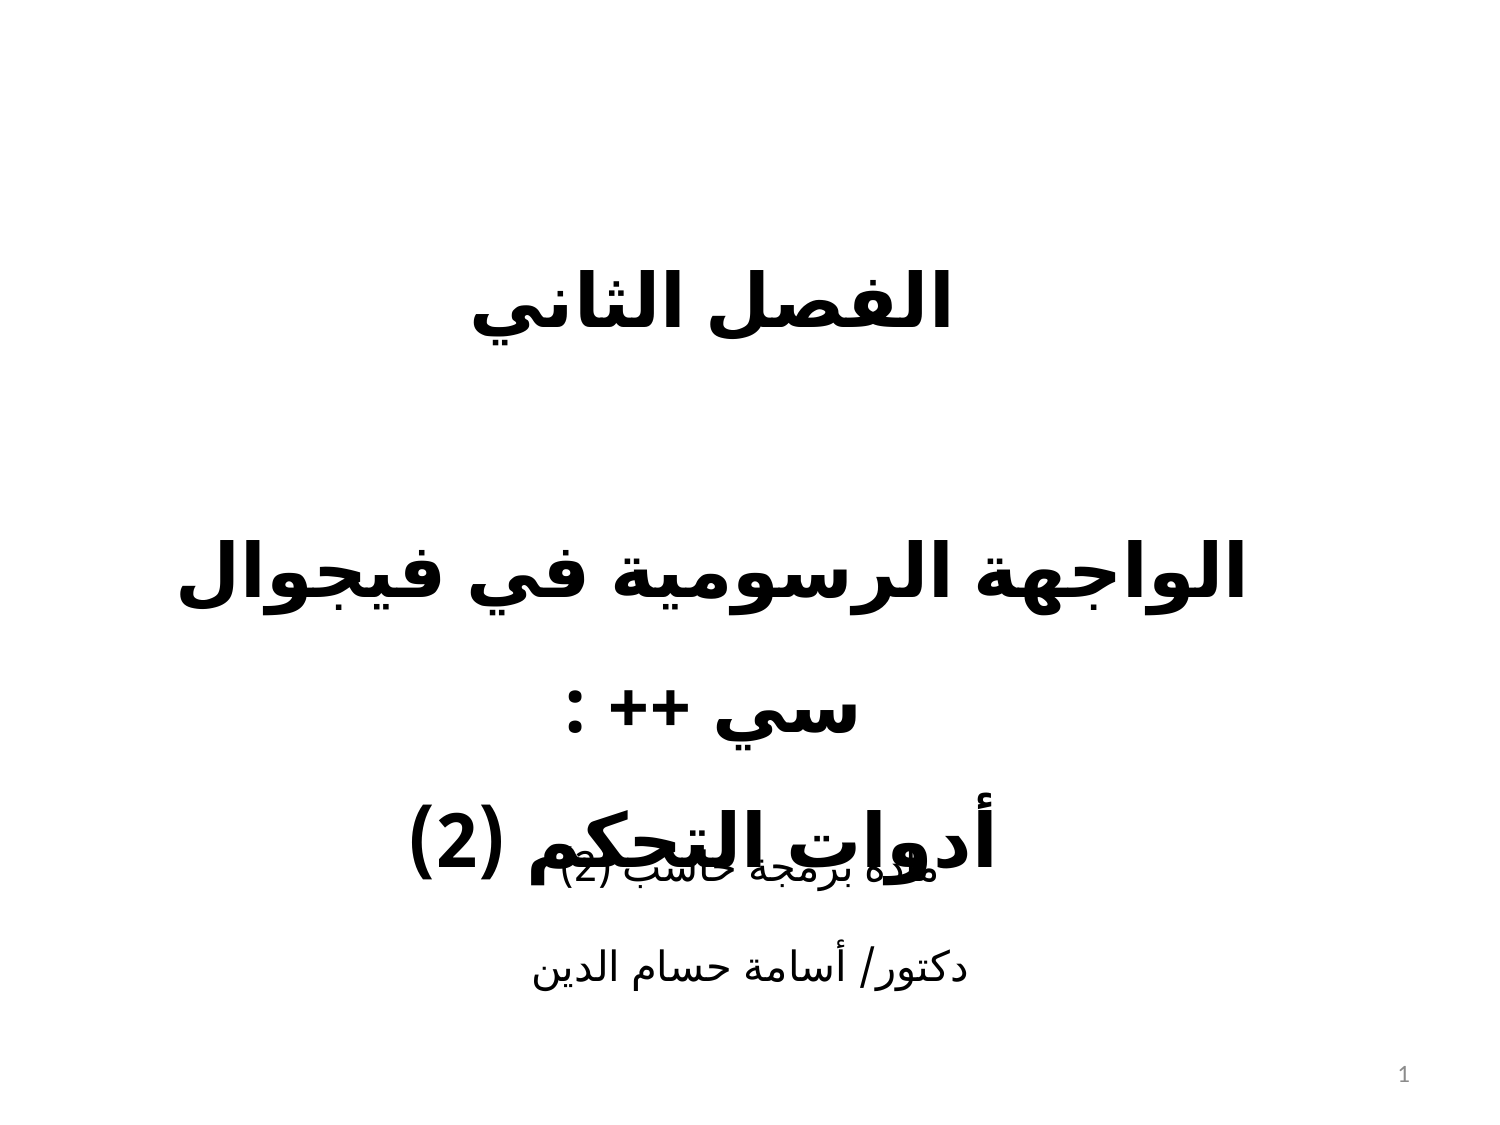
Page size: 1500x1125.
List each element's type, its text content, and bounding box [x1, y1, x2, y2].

text_box الفصل الثاني الواجهة الرسومية في فيجوال سي ++ : أدوات التحكم (2) [125, 199, 1300, 832]
text_box مادة برمجة حاسب (2) دكتور/ أسامة حسام الدين [62, 832, 1438, 1037]
slide_number 1 [1074, 1042, 1425, 1103]
